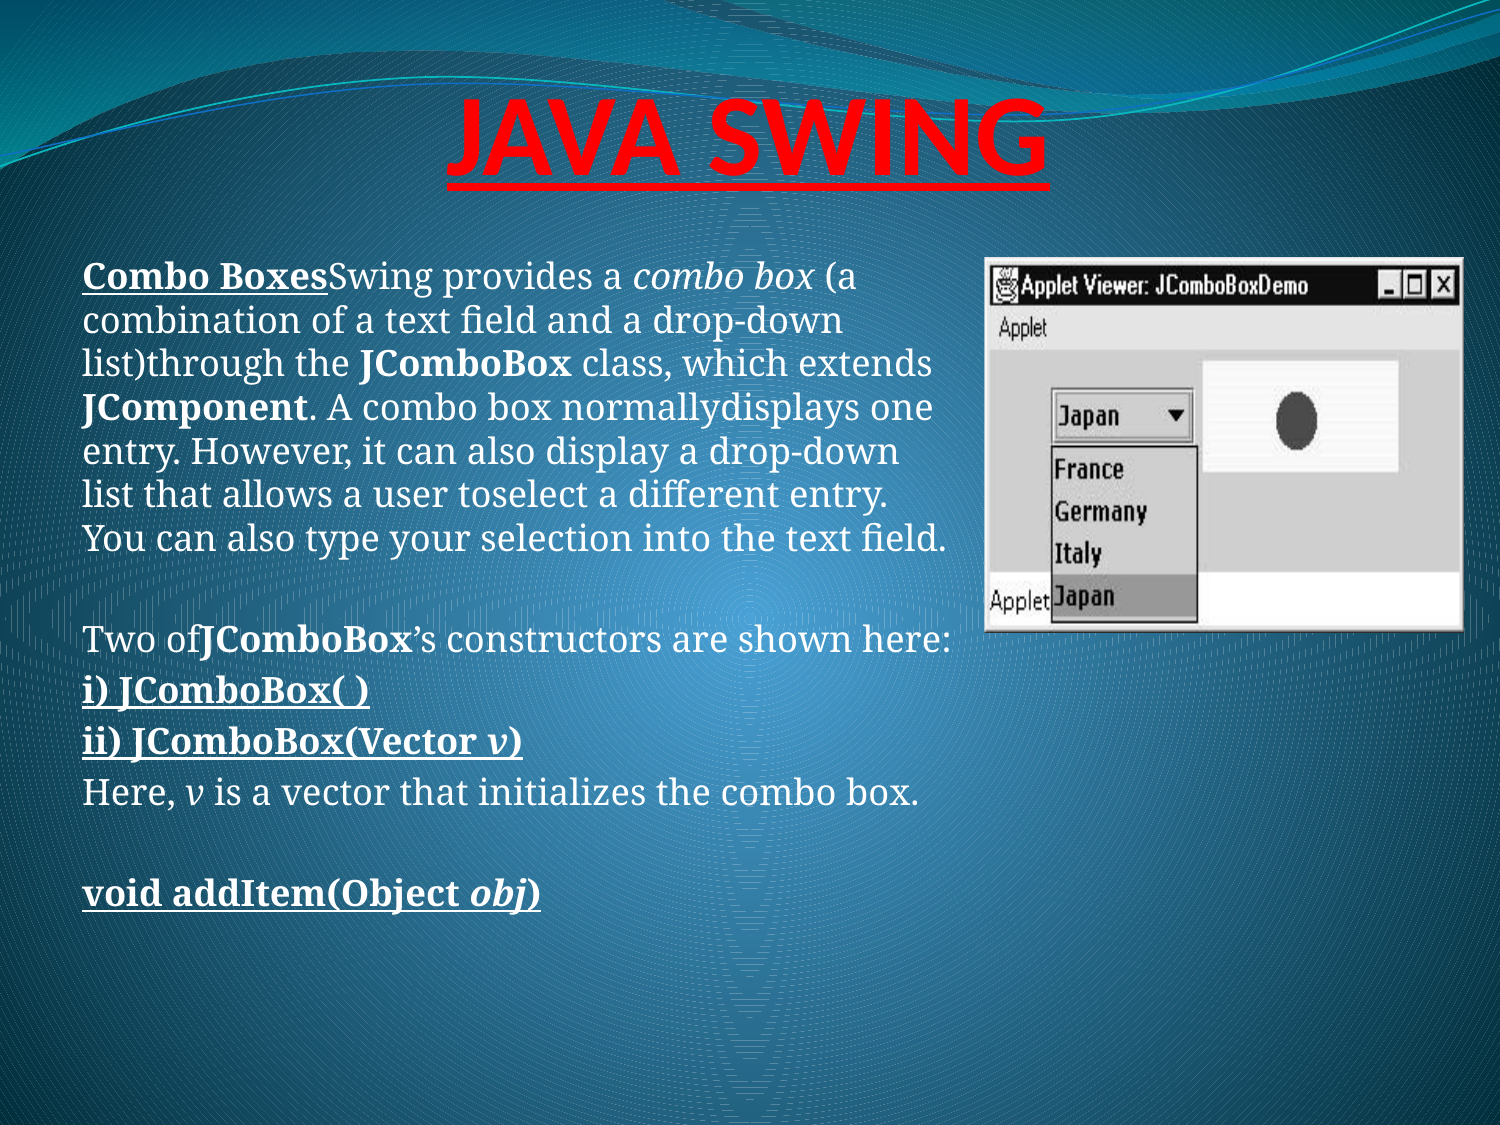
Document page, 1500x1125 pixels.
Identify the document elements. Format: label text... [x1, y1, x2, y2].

title JAVA SWING [112, 23, 1388, 200]
subtitle Combo BoxesSwing provides a combo box (a combination of a text field and a drop-down list)through the JComboBox class, which extends JComponent. A combo box normallydisplays one entry. However, it can also display a drop-down list that allows a user toselect a different entry. You can also type your selection into the text field. Two ofJComboBox’s constructors are shown here: i) JComboBox( ) ii) JComboBox(Vector v) Here, v is a vector that initializes the combo box. void addItem(Object obj) [82, 246, 961, 925]
picture [984, 257, 1465, 633]
